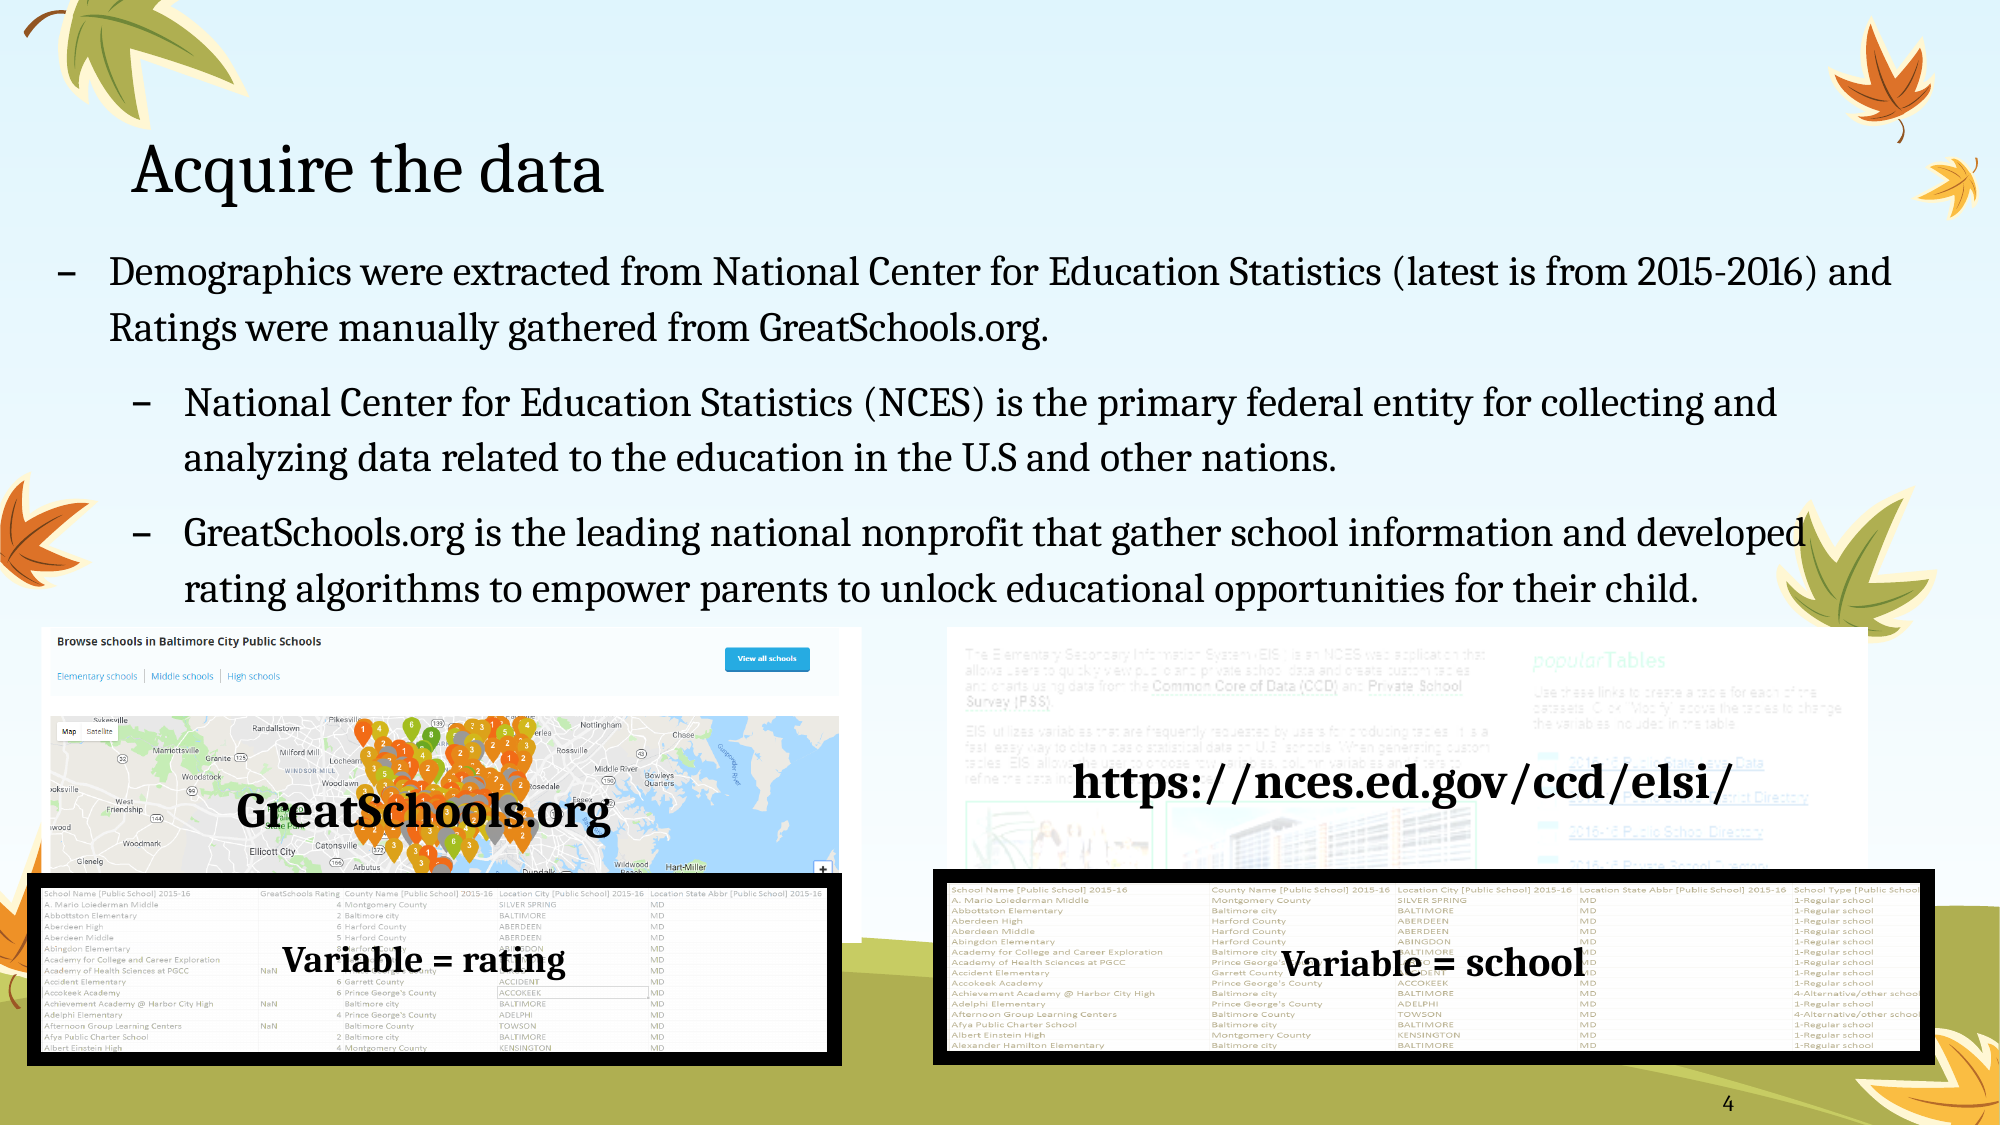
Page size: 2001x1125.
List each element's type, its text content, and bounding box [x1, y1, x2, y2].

picture [41, 627, 862, 1052]
slide_number 4 [1644, 1083, 1750, 1122]
title Acquire the data [116, 12, 1749, 216]
text_box Demographics were extracted from National Center for Education Statistics (latest is from 2015-2016) and Ratings were manually gathered from GreatSchools.org. National Center for Education Statistics (NCES) is the primary federal entity for collecting and analyzing data related to the education in the U.S and other nations. GreatSchools.org is the leading national nonprofit that gather school information and developed rating algorithms to empower parents to unlock educational opportunities for their child. [41, 231, 1920, 618]
picture [947, 627, 1920, 1051]
